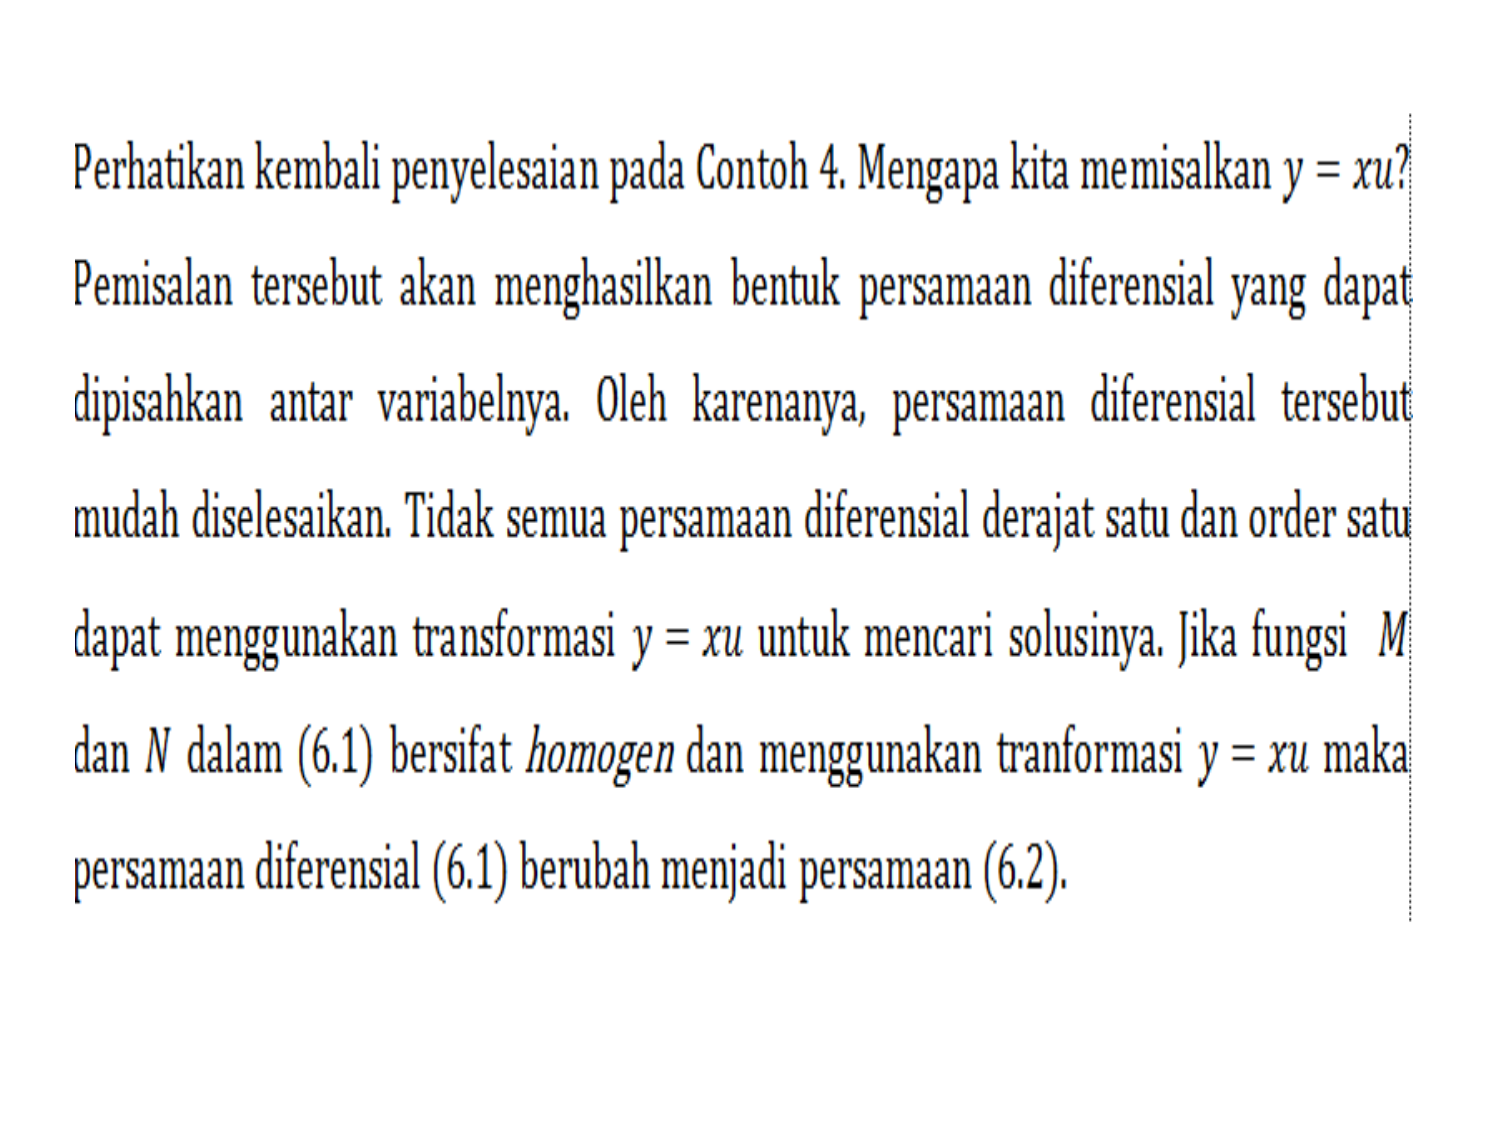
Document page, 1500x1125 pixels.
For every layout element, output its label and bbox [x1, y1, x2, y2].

picture [74, 112, 1413, 926]
